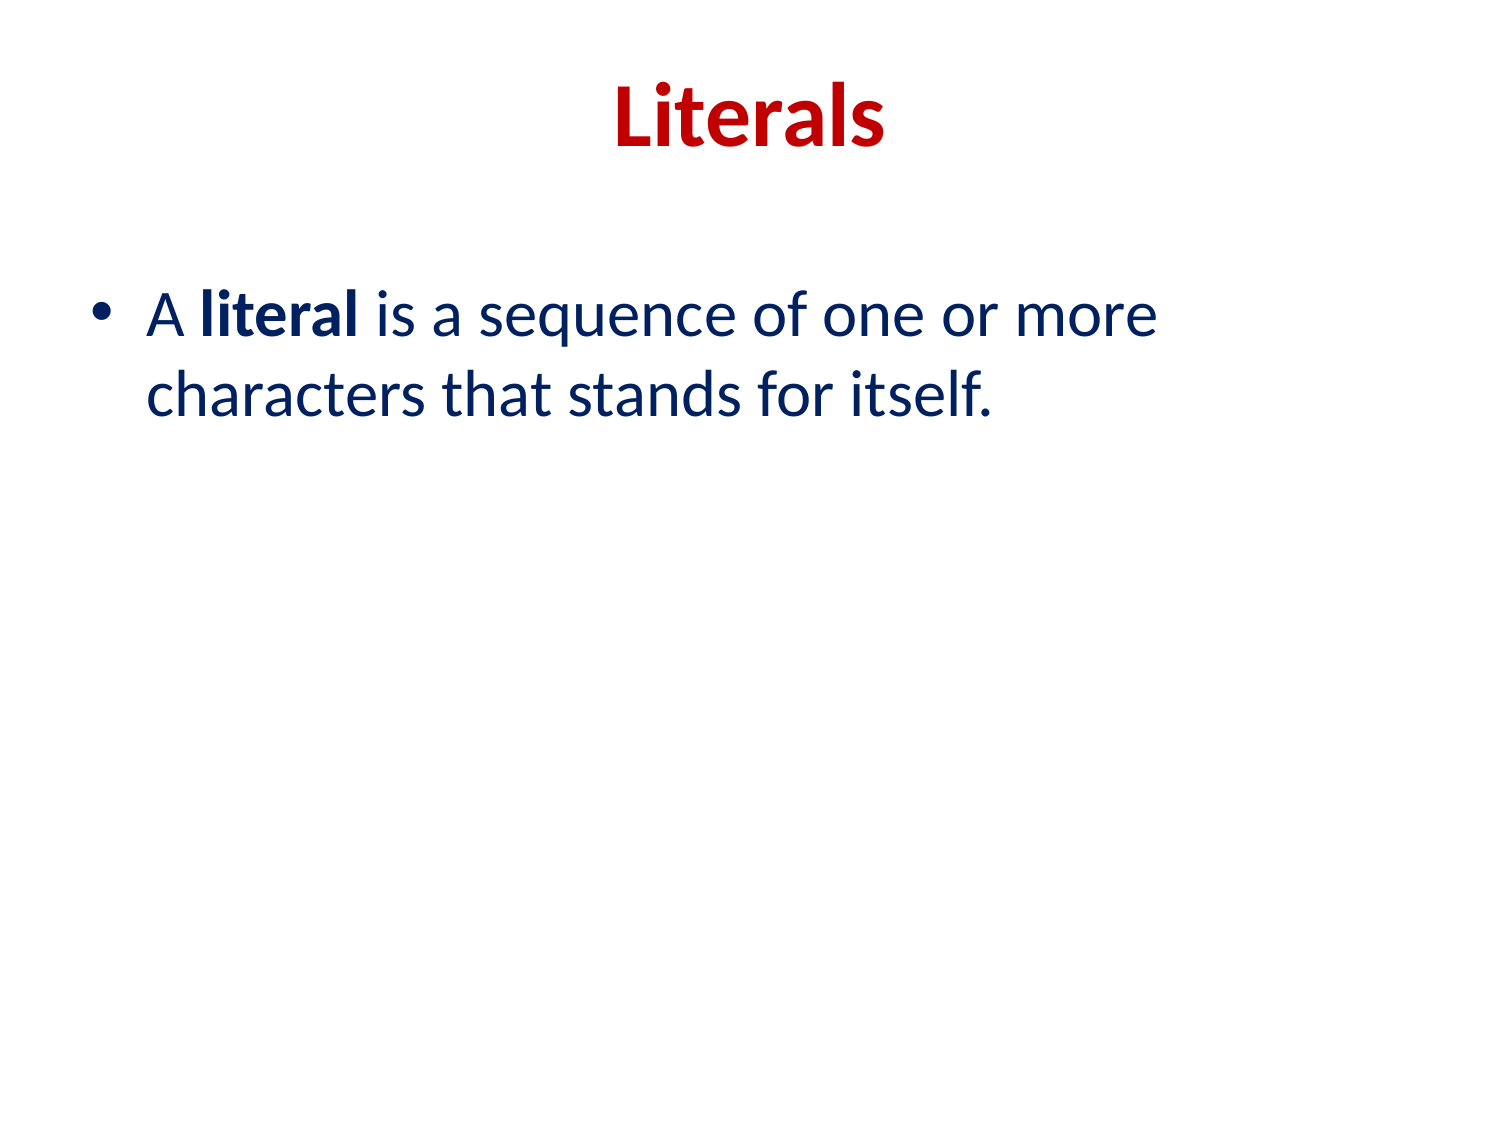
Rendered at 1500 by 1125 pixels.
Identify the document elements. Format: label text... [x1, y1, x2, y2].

title Literals [75, 45, 1425, 175]
list A literal is a sequence of one or more characters that stands for itself. [75, 262, 1425, 1005]
